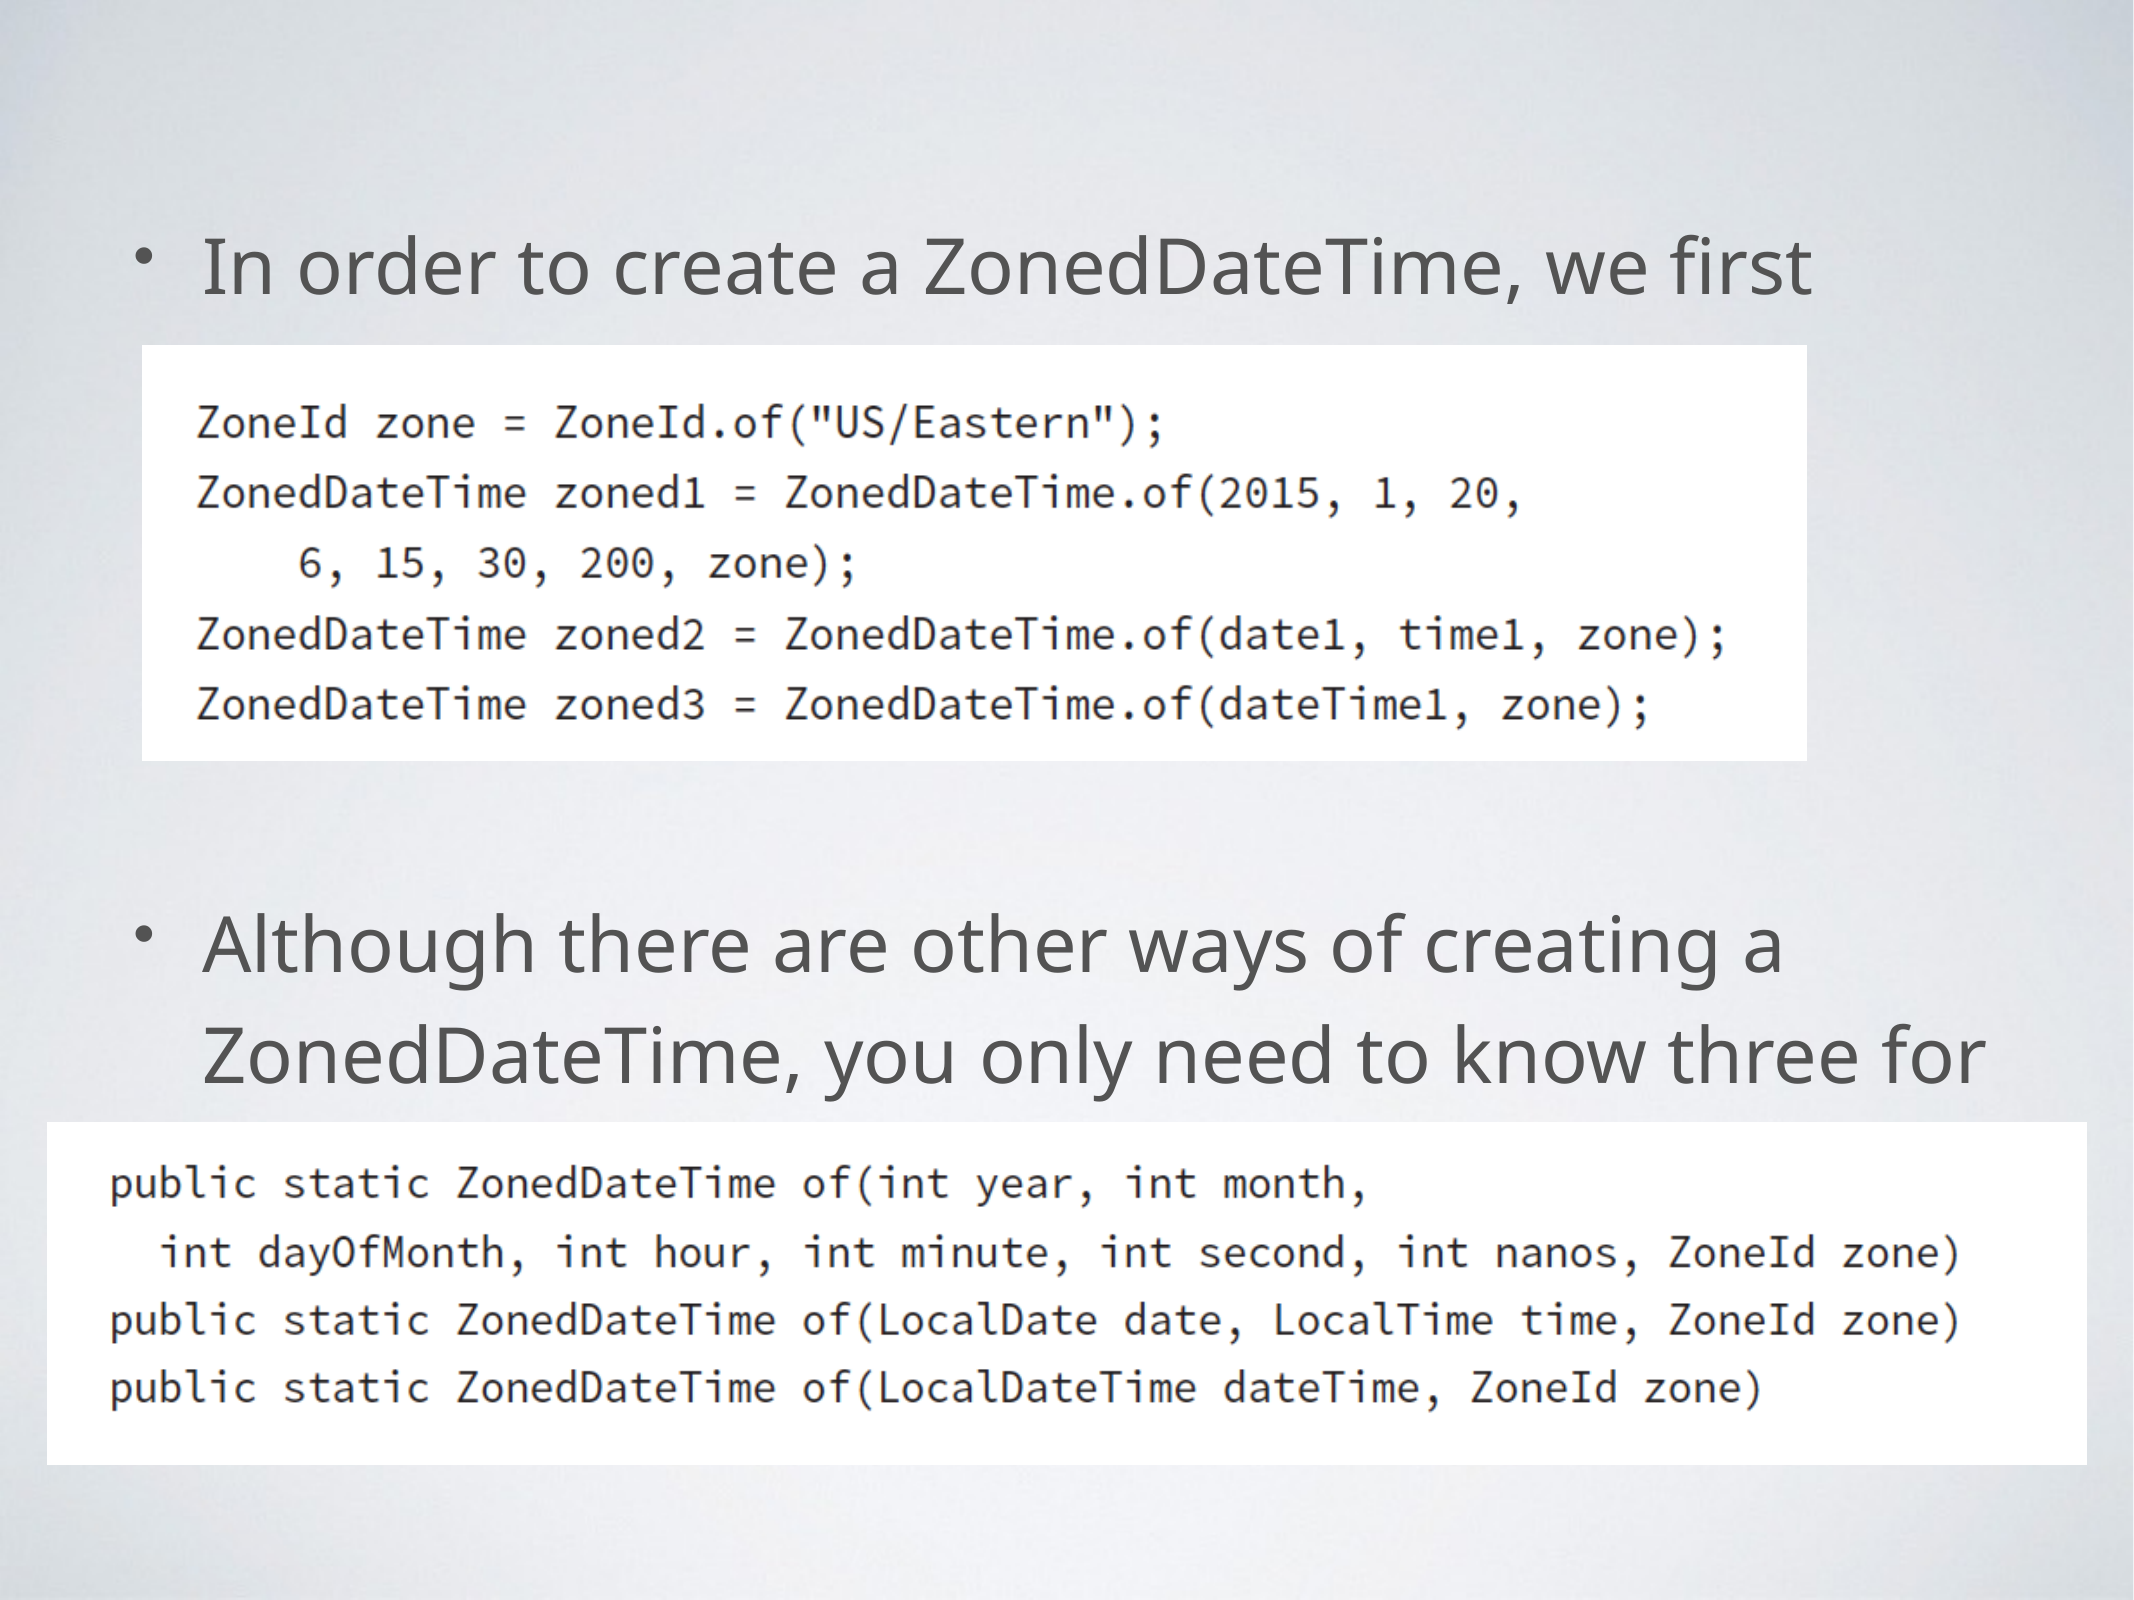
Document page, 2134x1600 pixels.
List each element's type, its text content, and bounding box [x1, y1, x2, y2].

list In order to create a ZonedDateTime, we first need to get the desired time zone. Although there are other ways of creating a ZonedDateTime, you only need to know three for the exam: [124, 1466, 2007, 1474]
list In order to create a ZonedDateTime, we first need to get the desired time zone. Although there are other ways of creating a ZonedDateTime, you only need to know three for the exam: [124, 124, 2007, 1121]
picture [0, 0, 2134, 1600]
